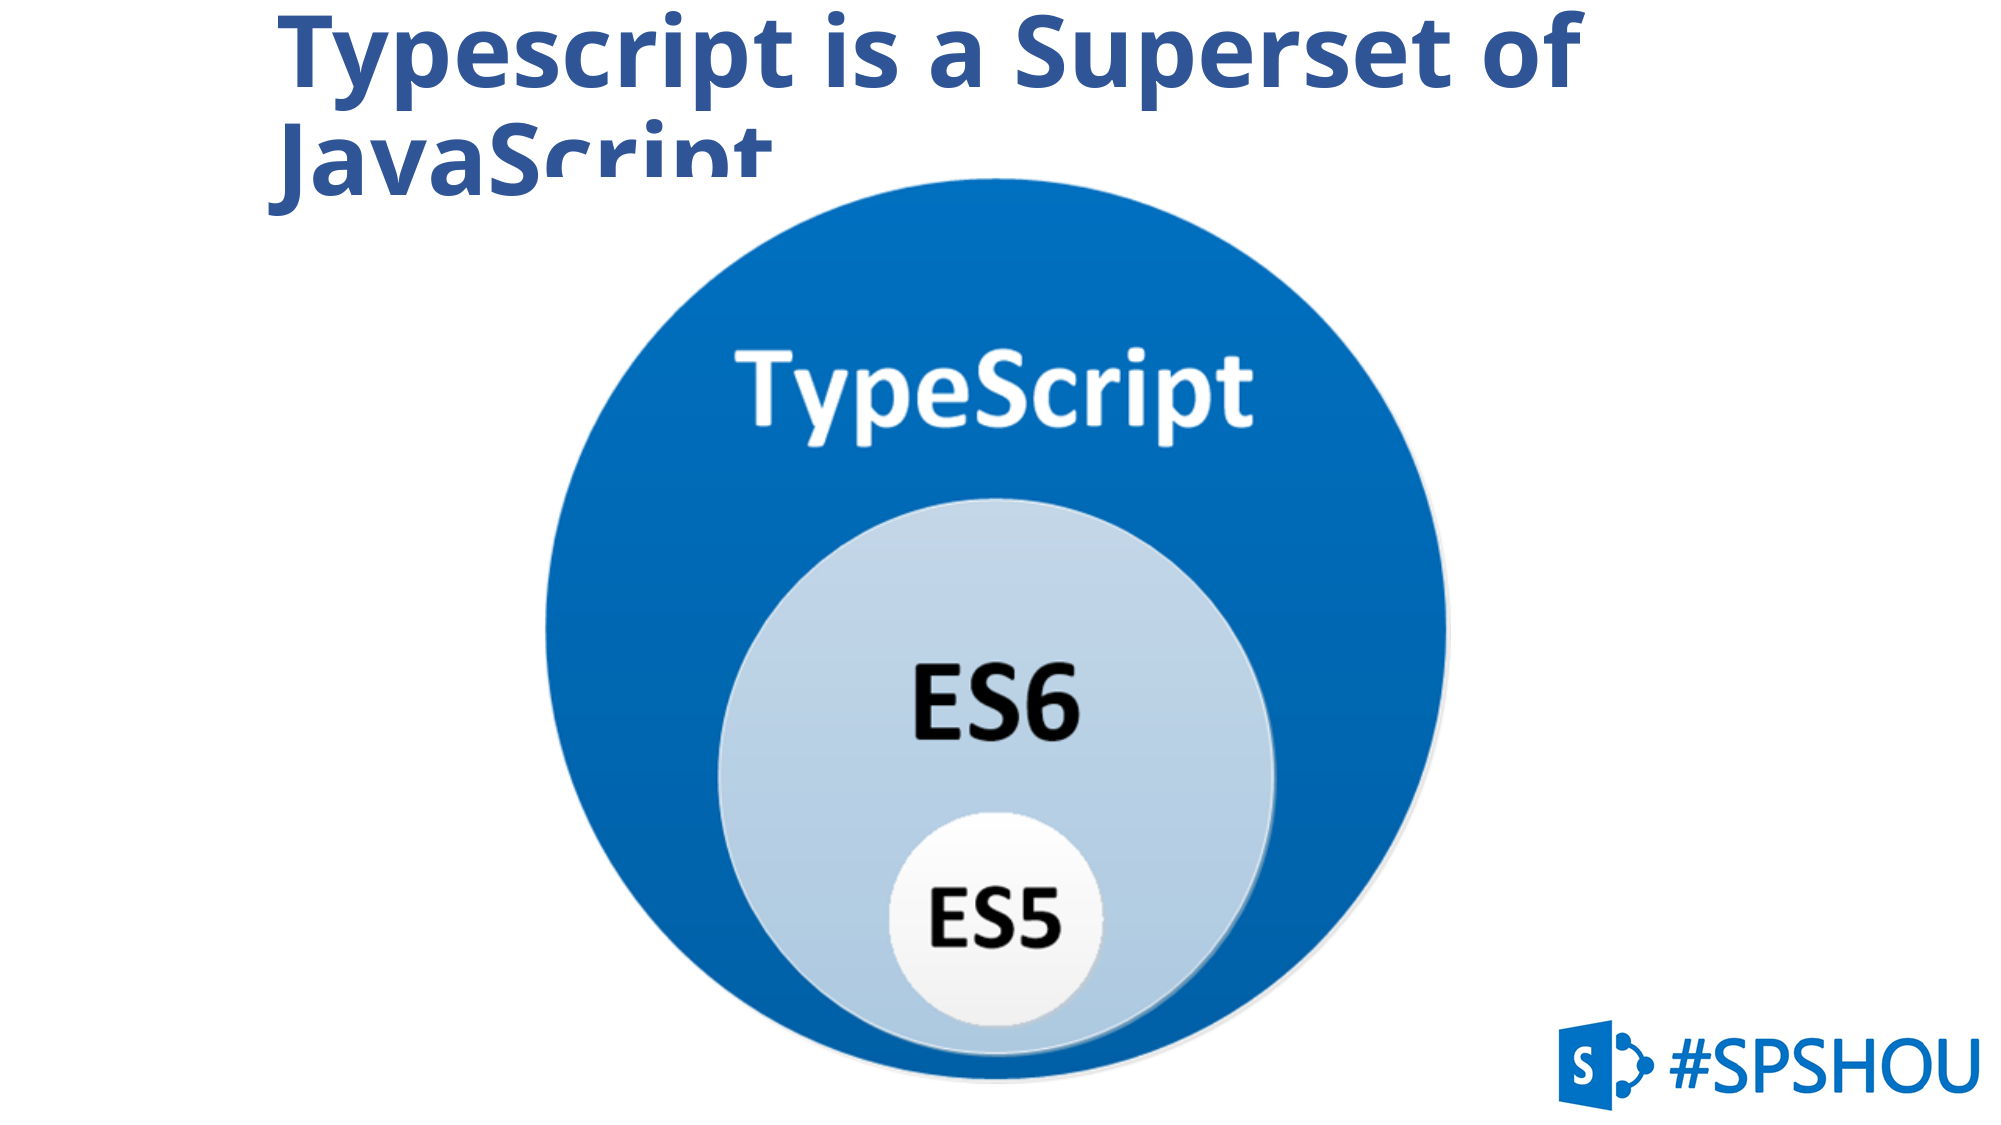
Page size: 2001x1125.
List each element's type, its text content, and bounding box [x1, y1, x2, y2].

picture [1551, 1013, 1986, 1119]
title Typescript is a Superset of JavaScript [261, 0, 1739, 218]
picture [544, 177, 1451, 1084]
